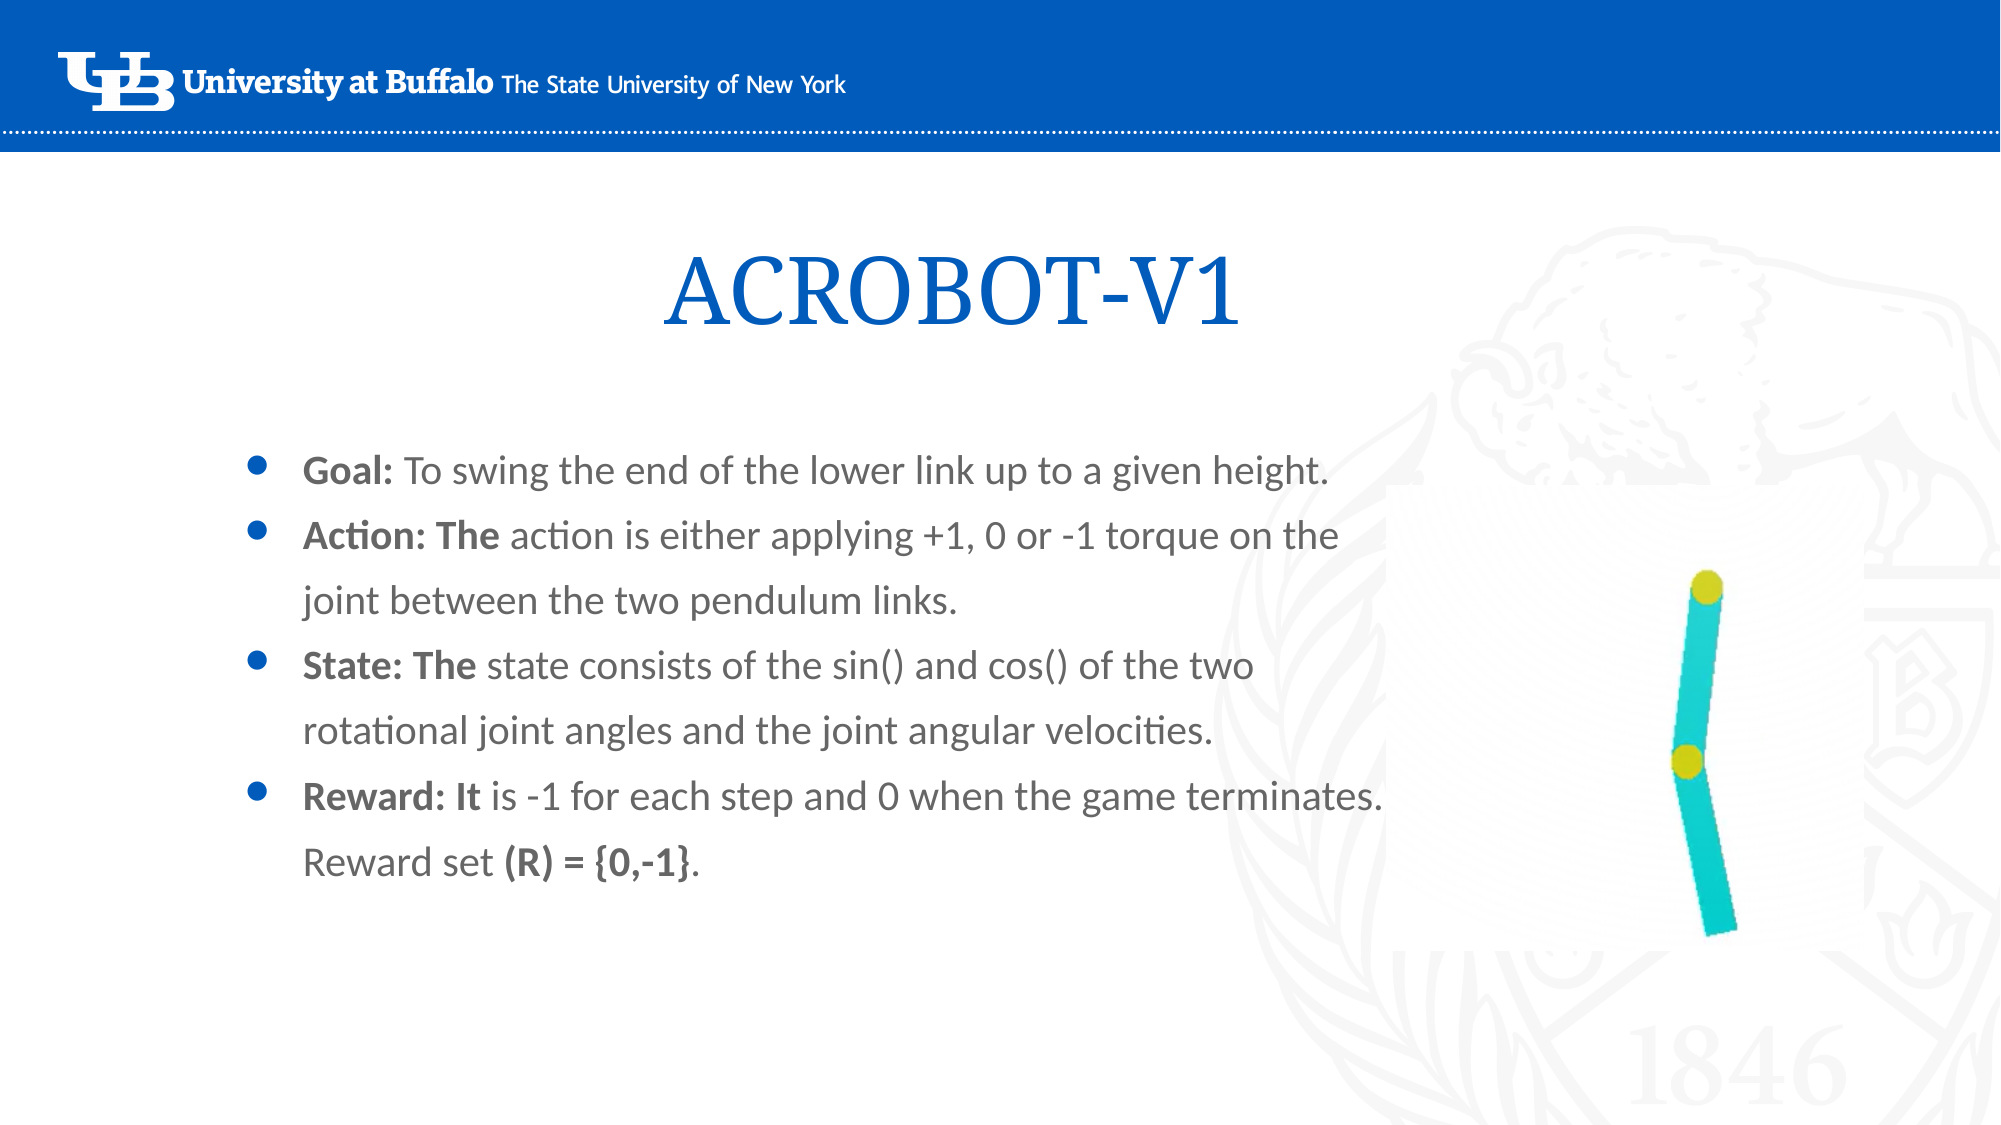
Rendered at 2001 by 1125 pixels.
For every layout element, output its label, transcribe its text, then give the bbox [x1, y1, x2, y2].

title ACROBOT-V1 [93, 246, 1818, 343]
list Goal: To swing the end of the lower link up to a given height. Action: The action is either applying +1, 0 or -1 torque on the joint between the two pendulum links. State: The state consists of the sin() and cos() of the two rotational joint angles and the joint angular velocities. Reward: It is -1 for each step and 0 when the game terminates. Reward set (R) = {0,-1}. [213, 420, 1407, 963]
picture [0, 0, 2001, 1125]
